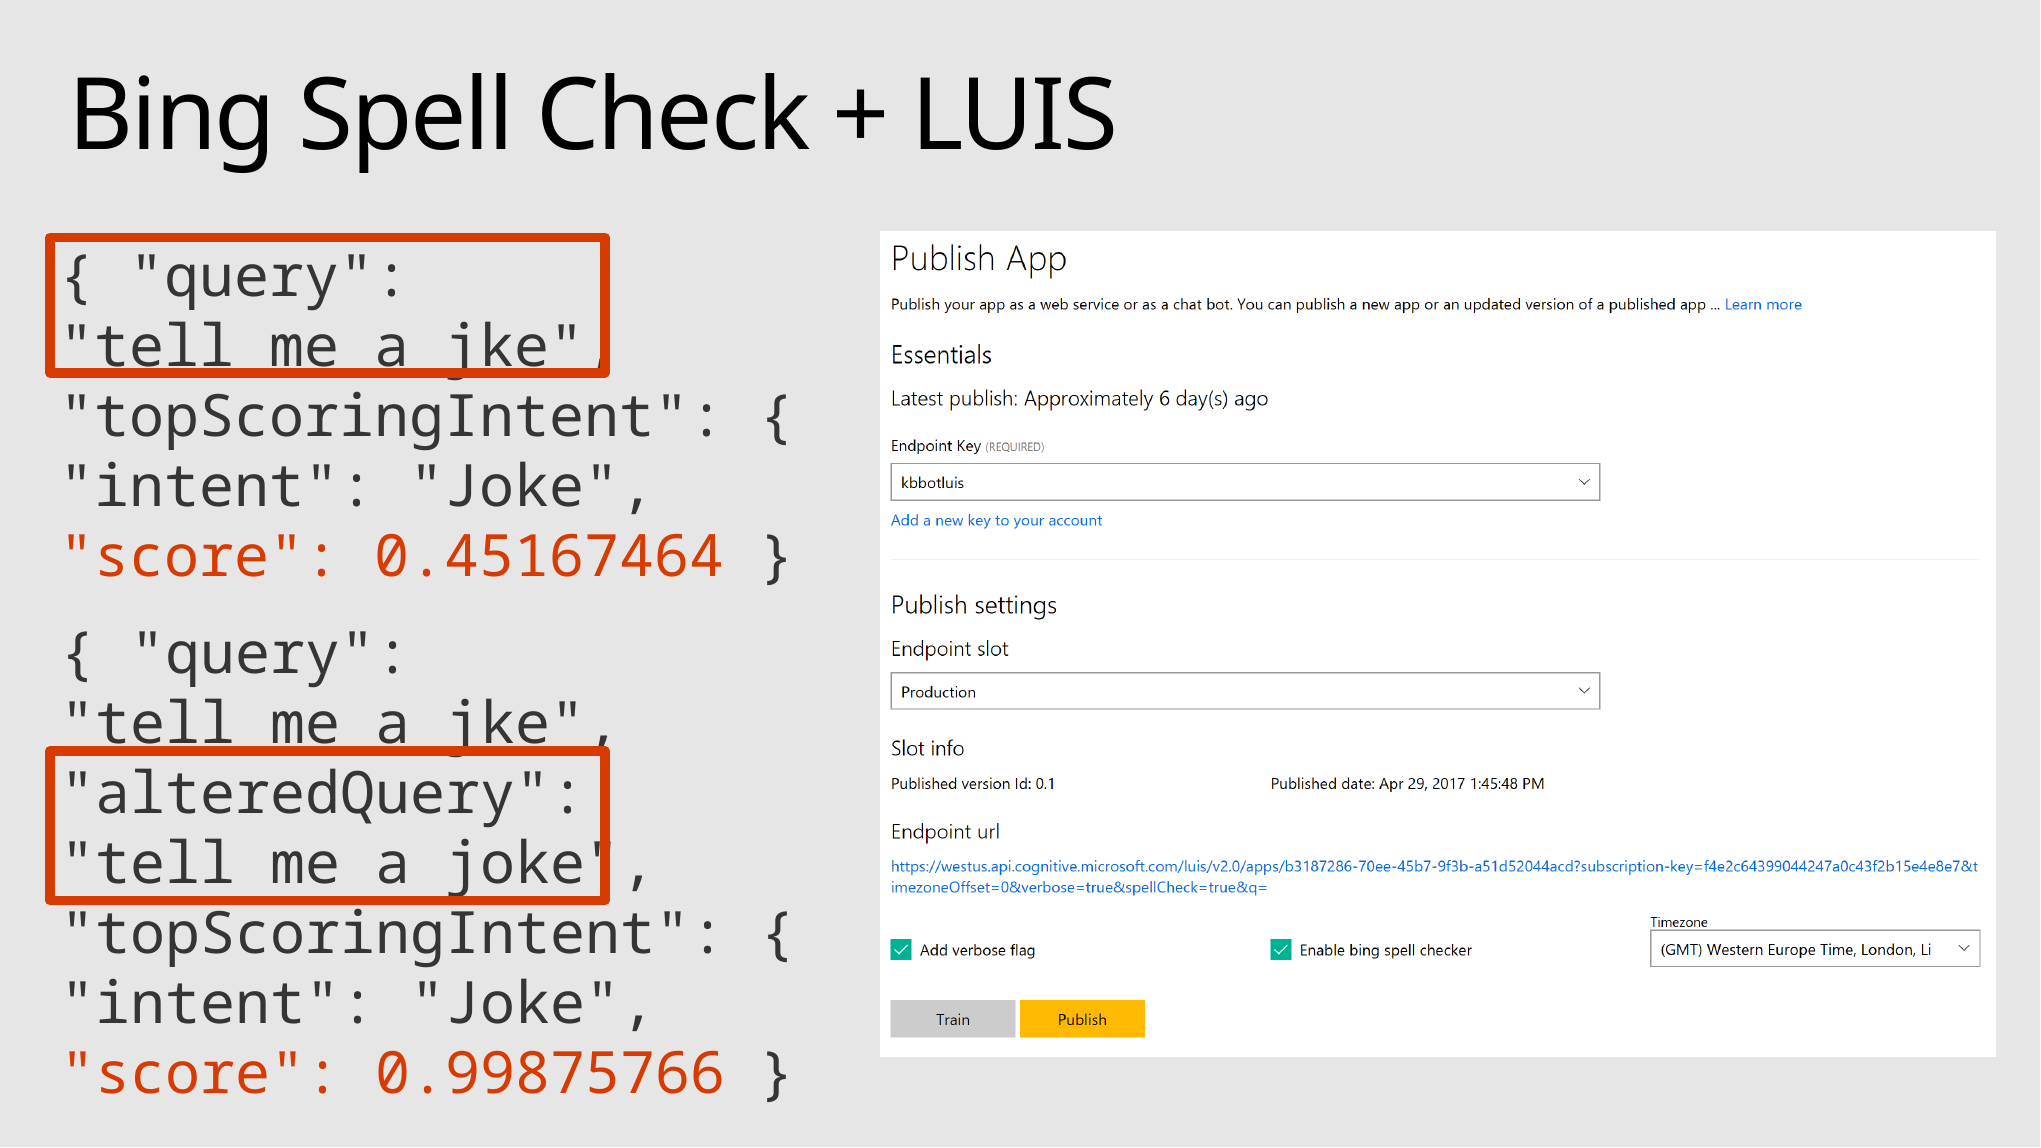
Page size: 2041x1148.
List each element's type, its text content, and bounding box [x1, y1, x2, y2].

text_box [44, 604, 837, 1116]
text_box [44, 230, 837, 600]
title Bing Spell Check + LUIS [45, 48, 1996, 199]
picture [880, 230, 1996, 1057]
